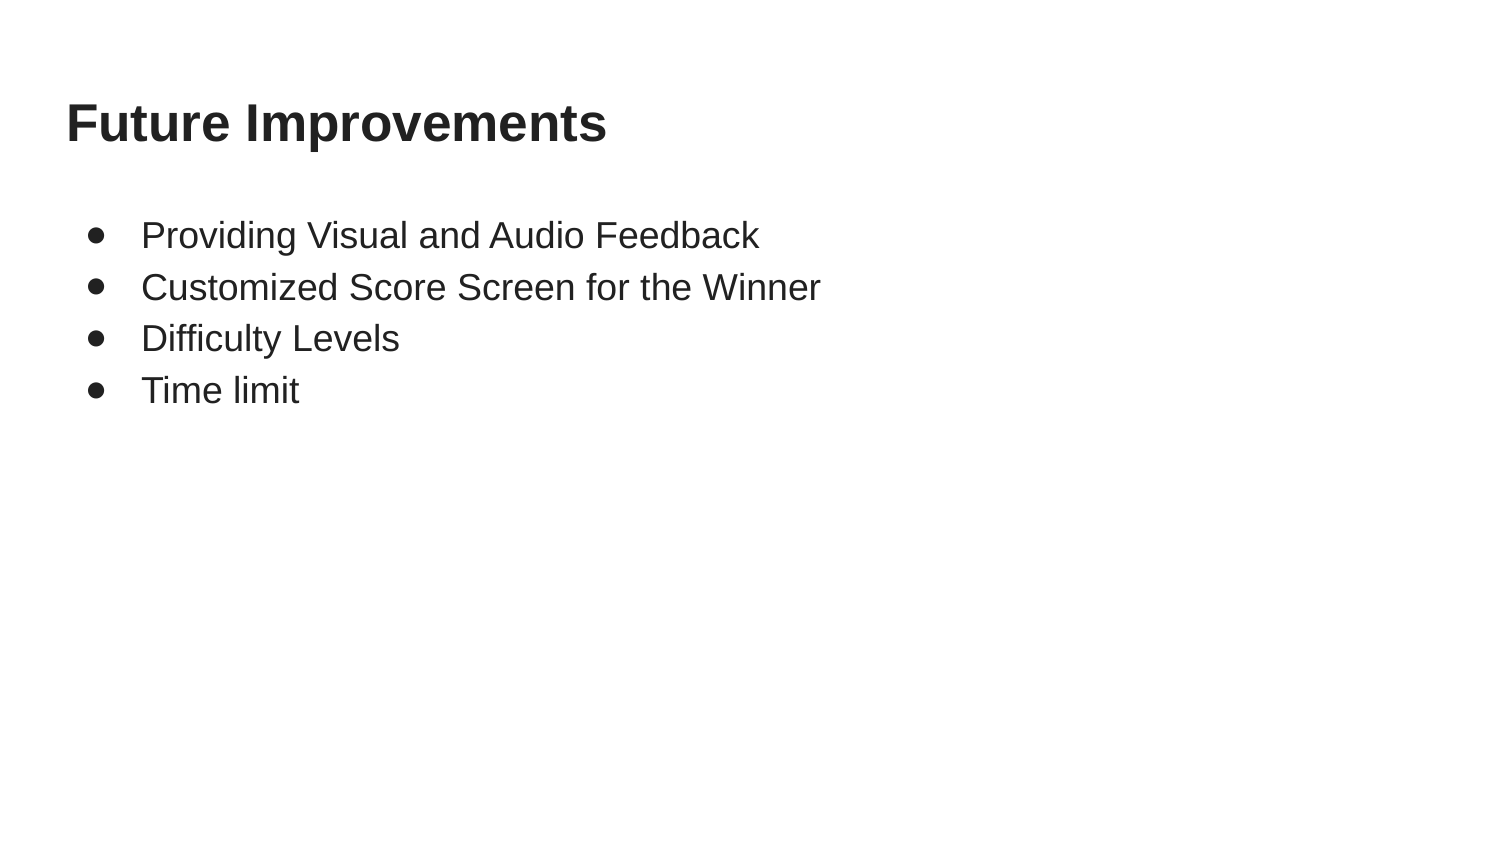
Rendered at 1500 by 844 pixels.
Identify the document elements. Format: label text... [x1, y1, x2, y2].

title Future Improvements [51, 72, 1449, 167]
list Providing Visual and Audio Feedback Customized Score Screen for the Winner Difficulty Levels Time limit [51, 189, 1449, 750]
